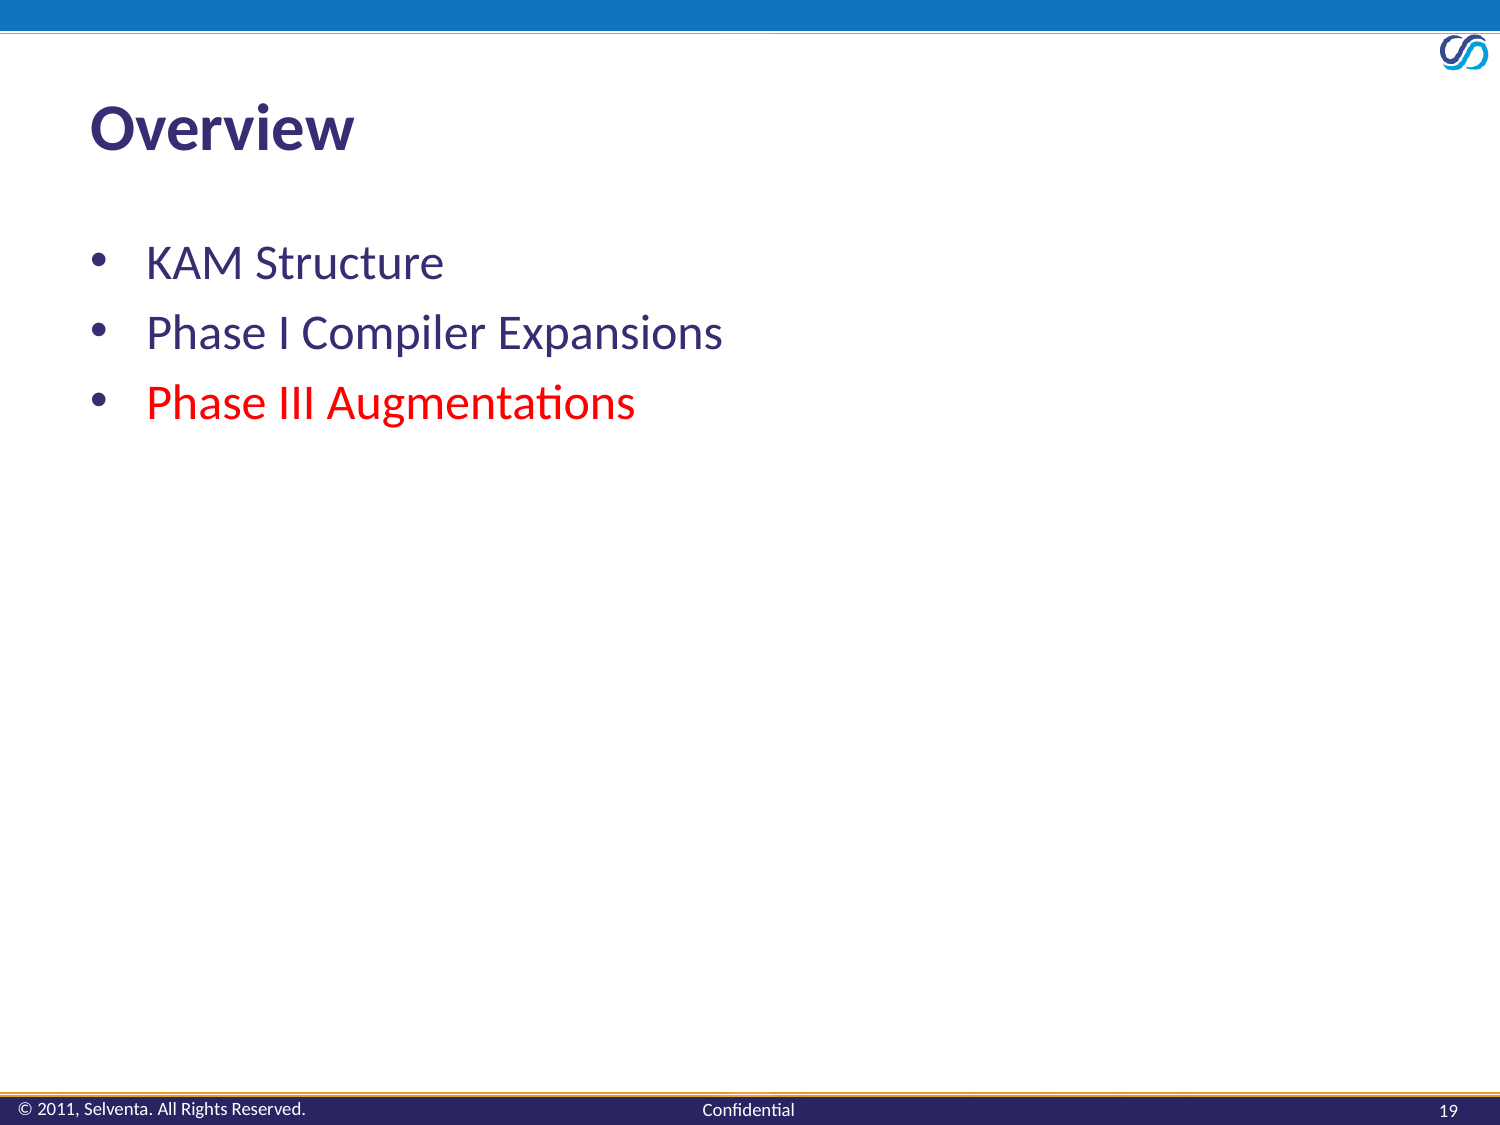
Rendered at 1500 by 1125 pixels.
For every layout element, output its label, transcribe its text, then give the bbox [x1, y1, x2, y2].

slide_number 19 [1407, 1092, 1473, 1125]
picture [0, 0, 1500, 1125]
title Overview [74, 44, 1426, 204]
list KAM Structure Phase I Compiler Expansions Phase III Augmentations [74, 221, 1426, 1006]
